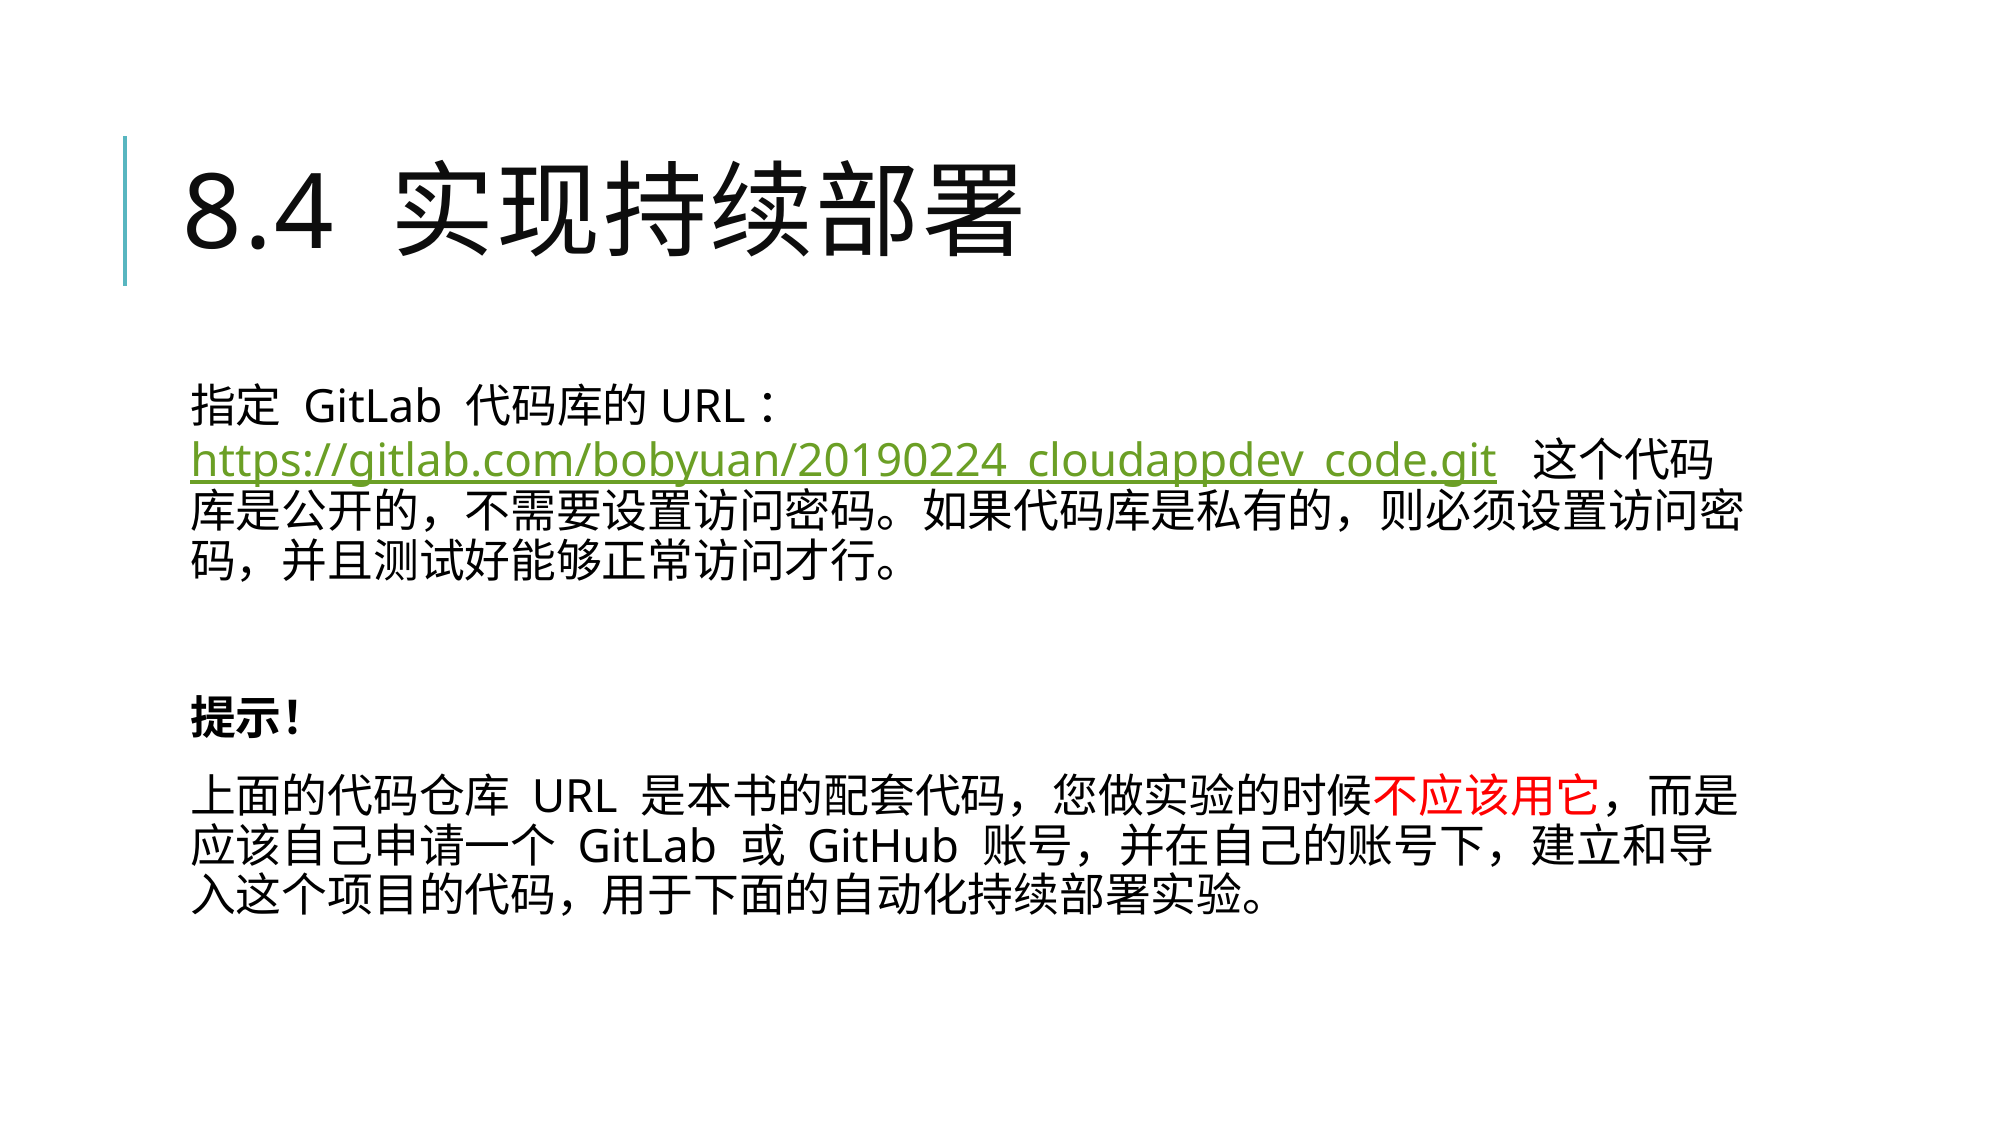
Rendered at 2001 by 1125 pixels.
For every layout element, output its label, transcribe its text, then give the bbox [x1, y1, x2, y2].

list 指定 GitLab 代码库的URL： https://gitlab.com/bobyuan/20190224_cloudappdev_code.git 这个代码库是公开的，不需要设置访问密码。如果代码库是私有的，则必须设置访问密码，并且测试好能够正常访问才行。 提示！ 上面的代码仓库 URL 是本书的配套代码，您做实验的时候不应该用它，而是应该自己申请一个 GitLab 或 GitHub 账号，并在自己的账号下，建立和导入这个项目的代码，用于下面的自动化持续部署实验。 [168, 375, 1763, 1035]
title 8.4 实现持续部署 [168, 96, 1763, 342]
